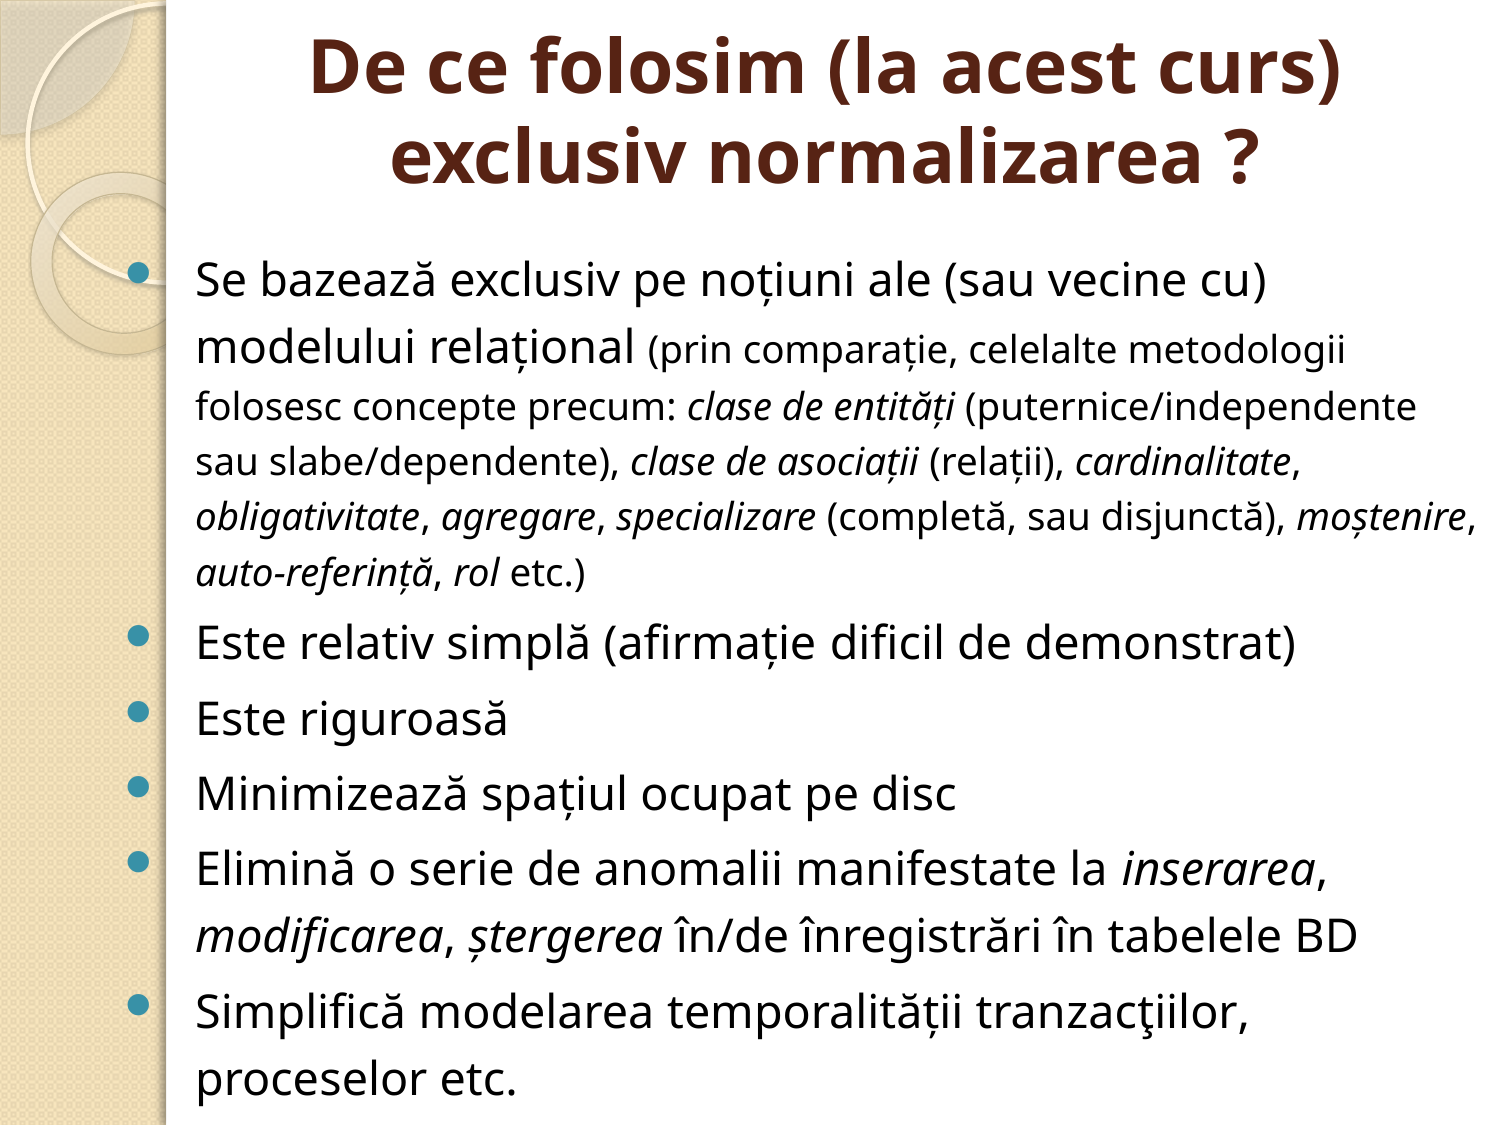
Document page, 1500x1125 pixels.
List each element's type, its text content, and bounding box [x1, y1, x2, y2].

title De ce folosim (la acest curs) exclusiv normalizarea ? [157, 2, 1494, 216]
list Se bazează exclusiv pe noţiuni ale (sau vecine cu) modelului relaţional (prin comparaţie, celelalte metodologii folosesc concepte precum: clase de entităţi (puternice/independente sau slabe/dependente), clase de asociaţii (relaţii), cardinalitate, obligativitate, agregare, specializare (completă, sau disjunctă), moştenire, auto-referinţă, rol etc.) Este relativ simplă (afirmaţie dificil de demonstrat) Este riguroasă Minimizează spaţiul ocupat pe disc Elimină o serie de anomalii manifestate la inserarea, modificarea, ştergerea în/de înregistrări în tabelele BD Simplifică modelarea temporalităţii tranzacţiilor, proceselor etc. [97, 230, 1500, 1125]
